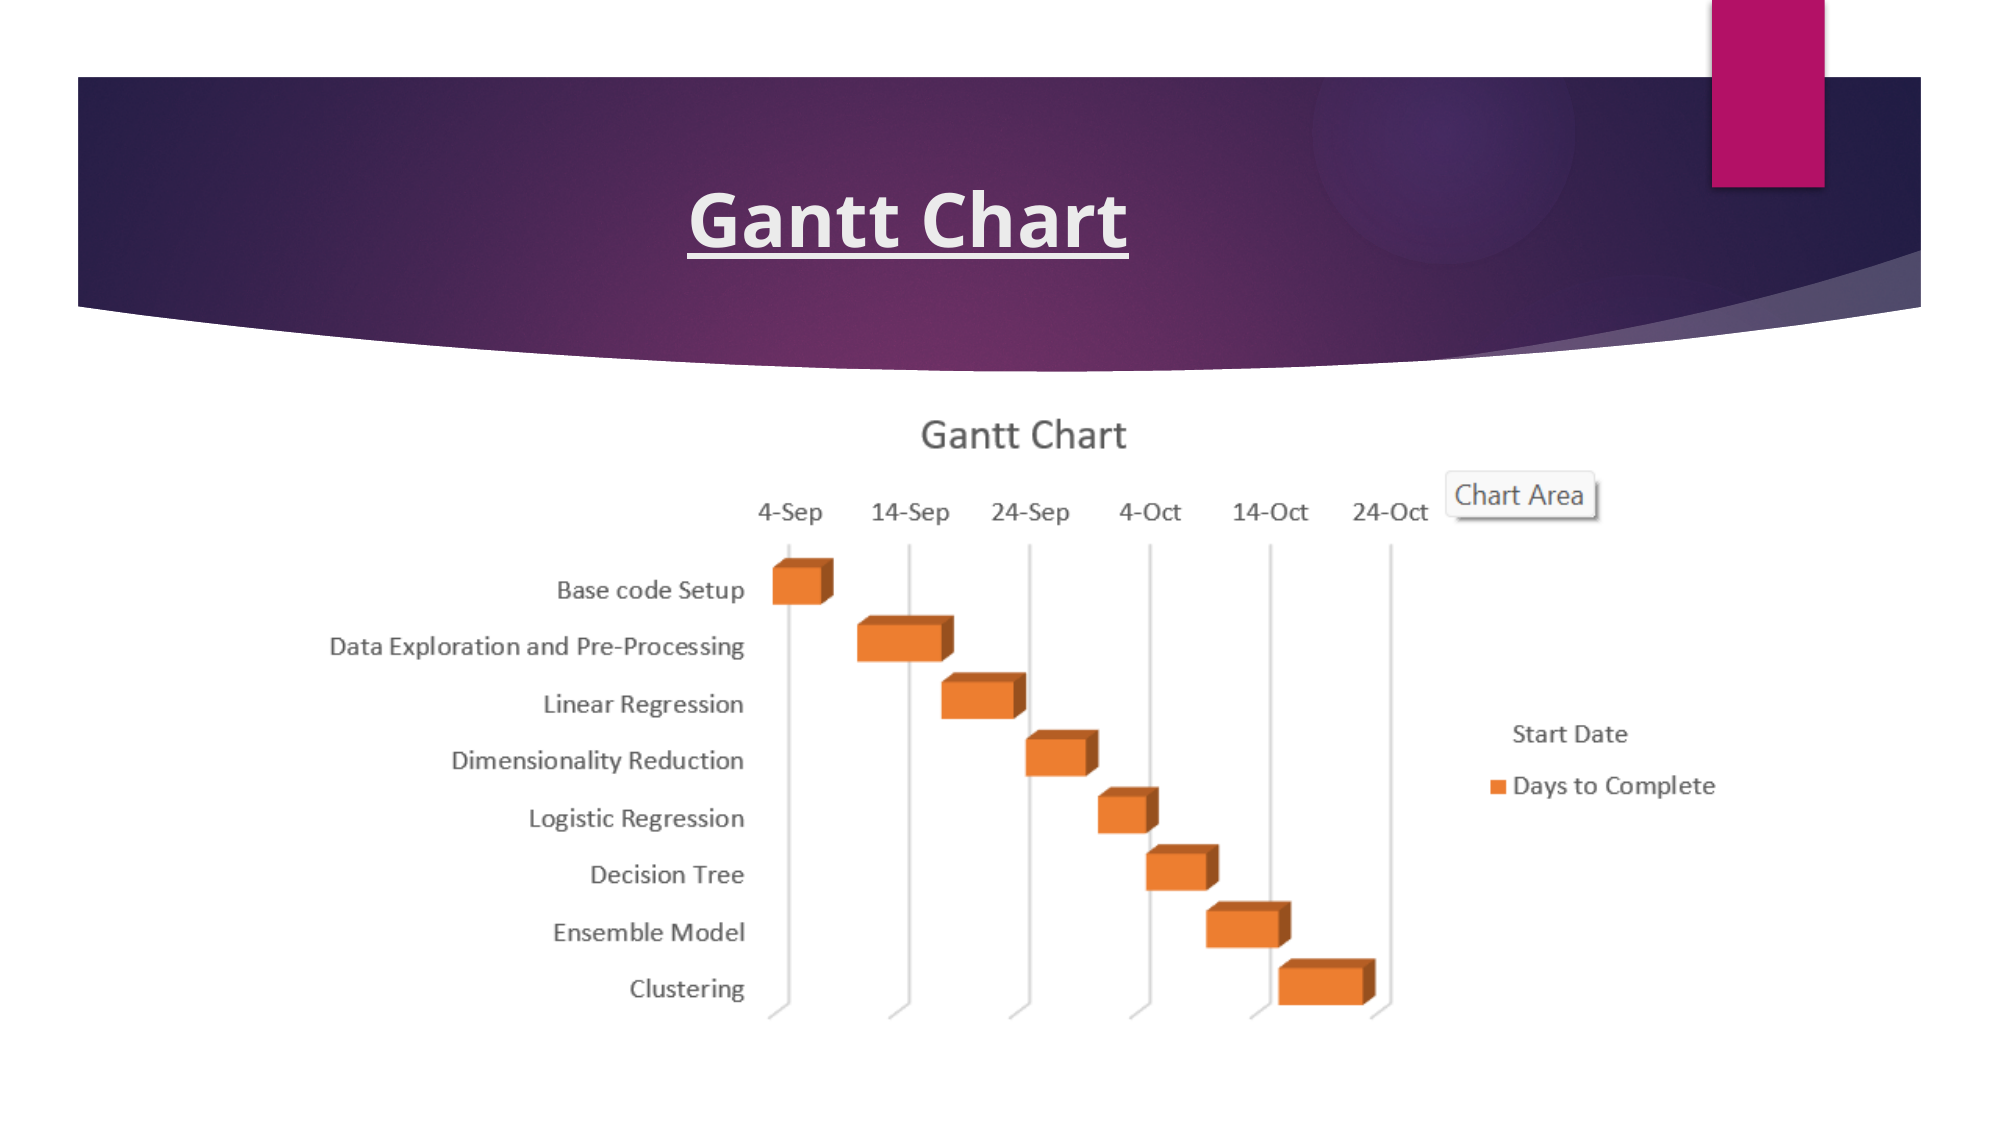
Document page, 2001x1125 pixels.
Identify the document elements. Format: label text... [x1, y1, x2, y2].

title Gantt Chart [189, 159, 1627, 276]
picture [317, 405, 1730, 1033]
